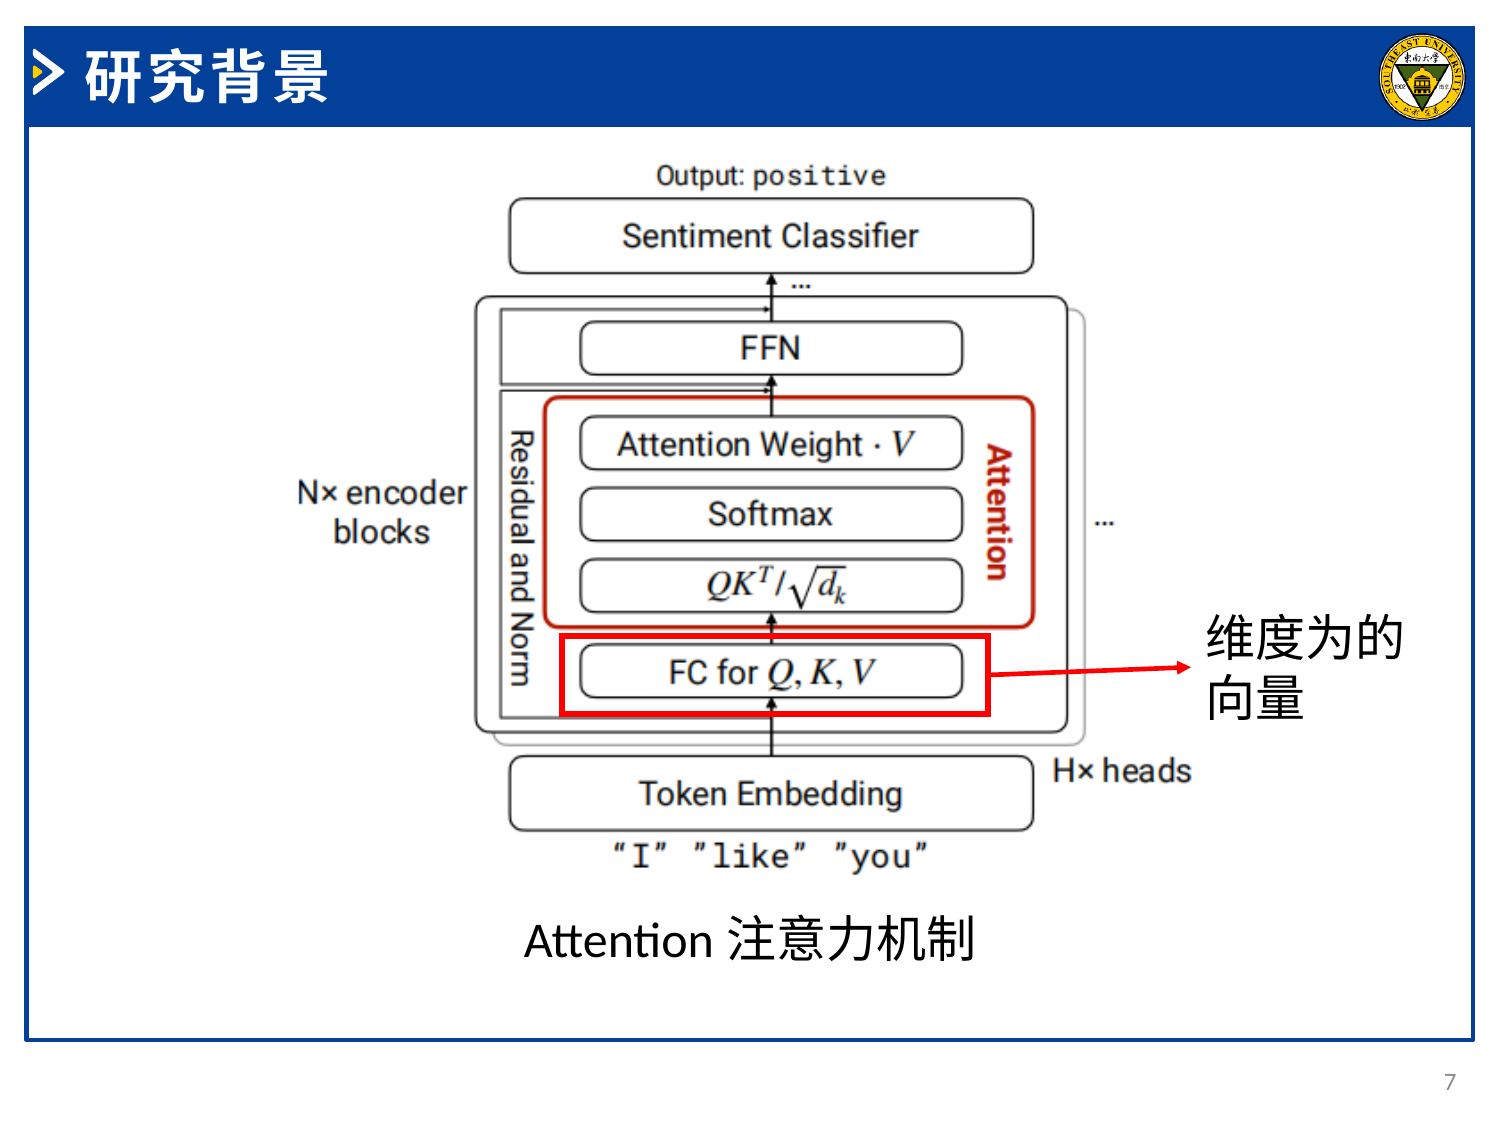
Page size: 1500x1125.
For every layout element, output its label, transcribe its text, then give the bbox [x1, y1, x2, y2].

text_box Attention注意力机制 [509, 900, 991, 975]
picture [271, 130, 1229, 900]
slide_number 7 [1382, 1051, 1472, 1111]
text_box 研究背景 [70, 32, 605, 118]
picture [1378, 33, 1467, 121]
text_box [987, 667, 1191, 675]
